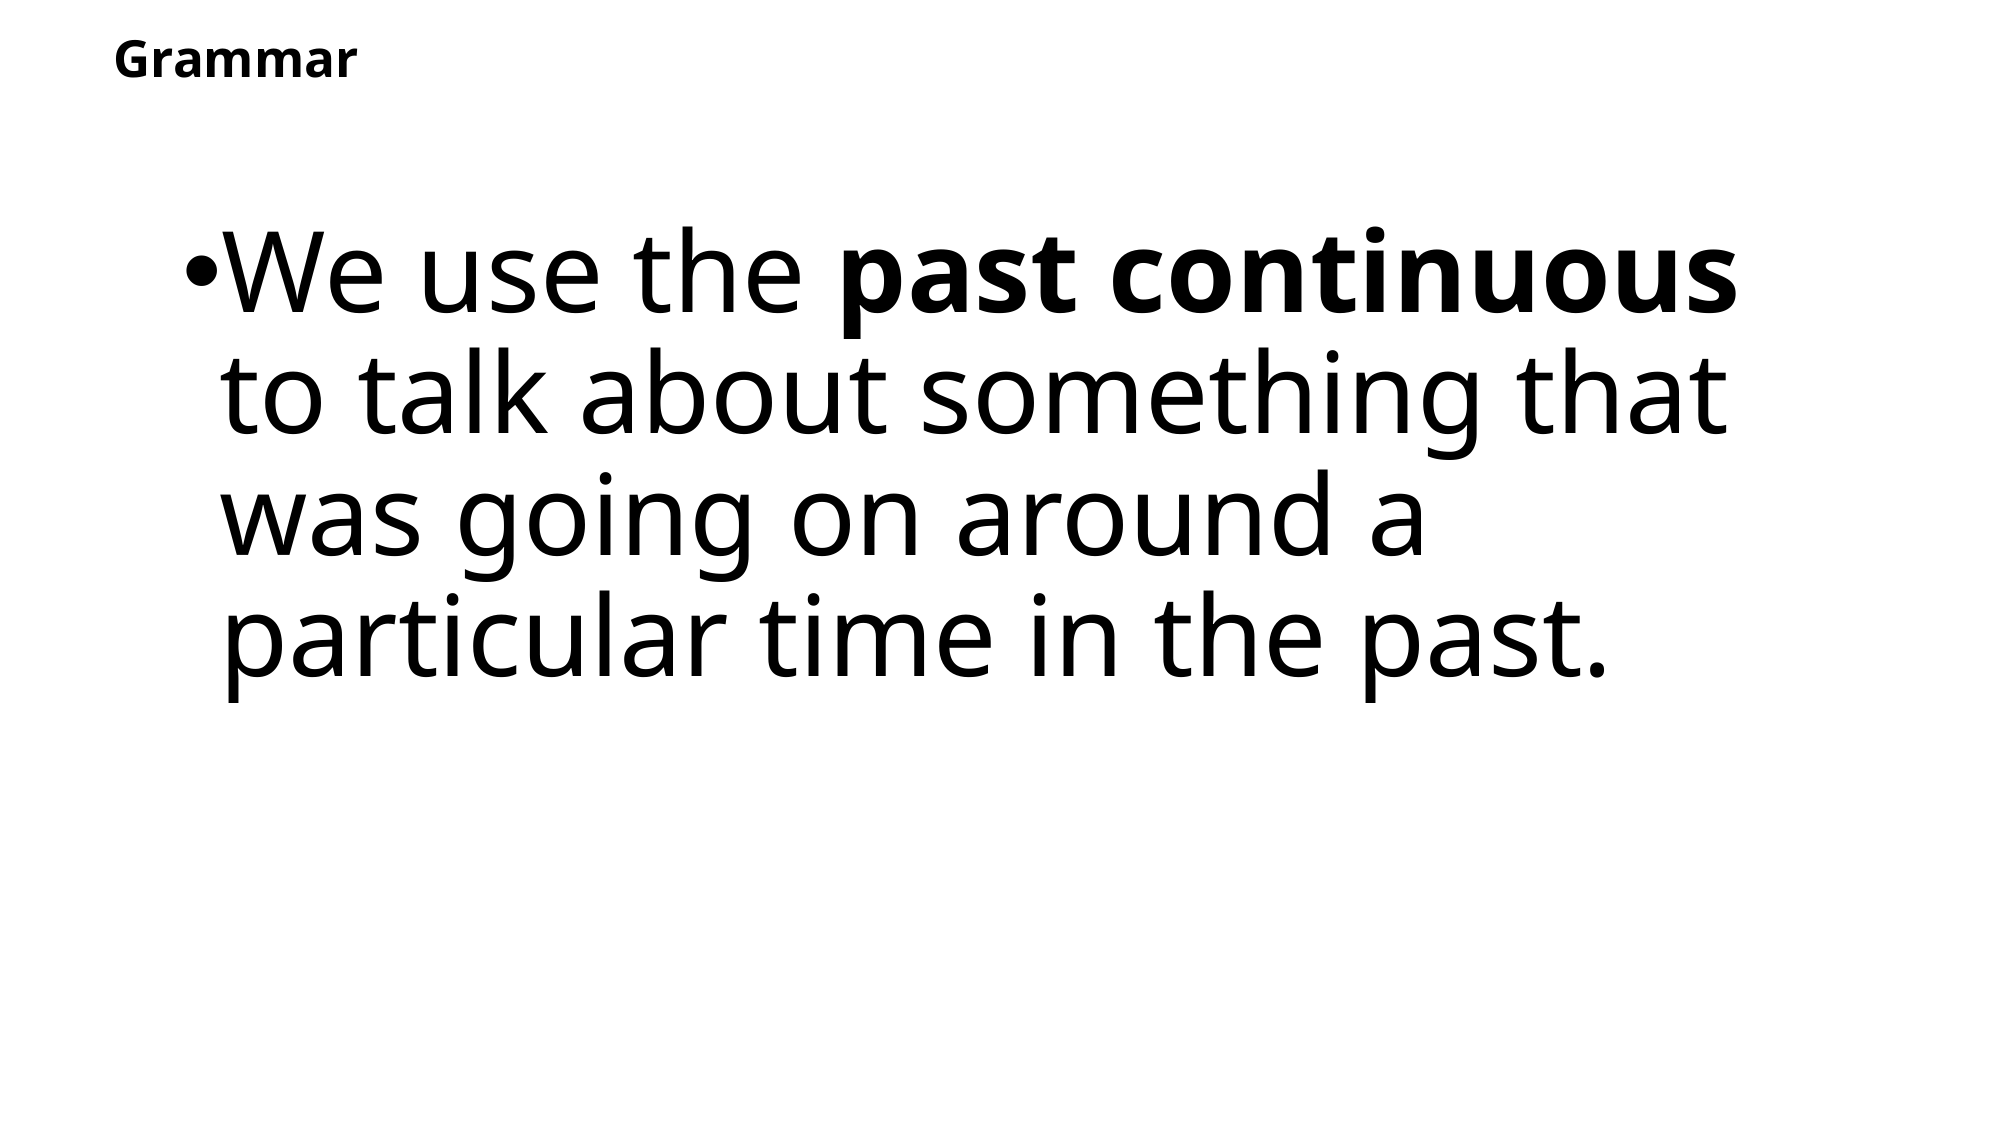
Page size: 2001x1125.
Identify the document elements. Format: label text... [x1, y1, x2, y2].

title Grammar [98, 25, 1824, 97]
list We use the past continuous to talk about something that was going on around a particular time in the past. [167, 207, 1824, 1045]
